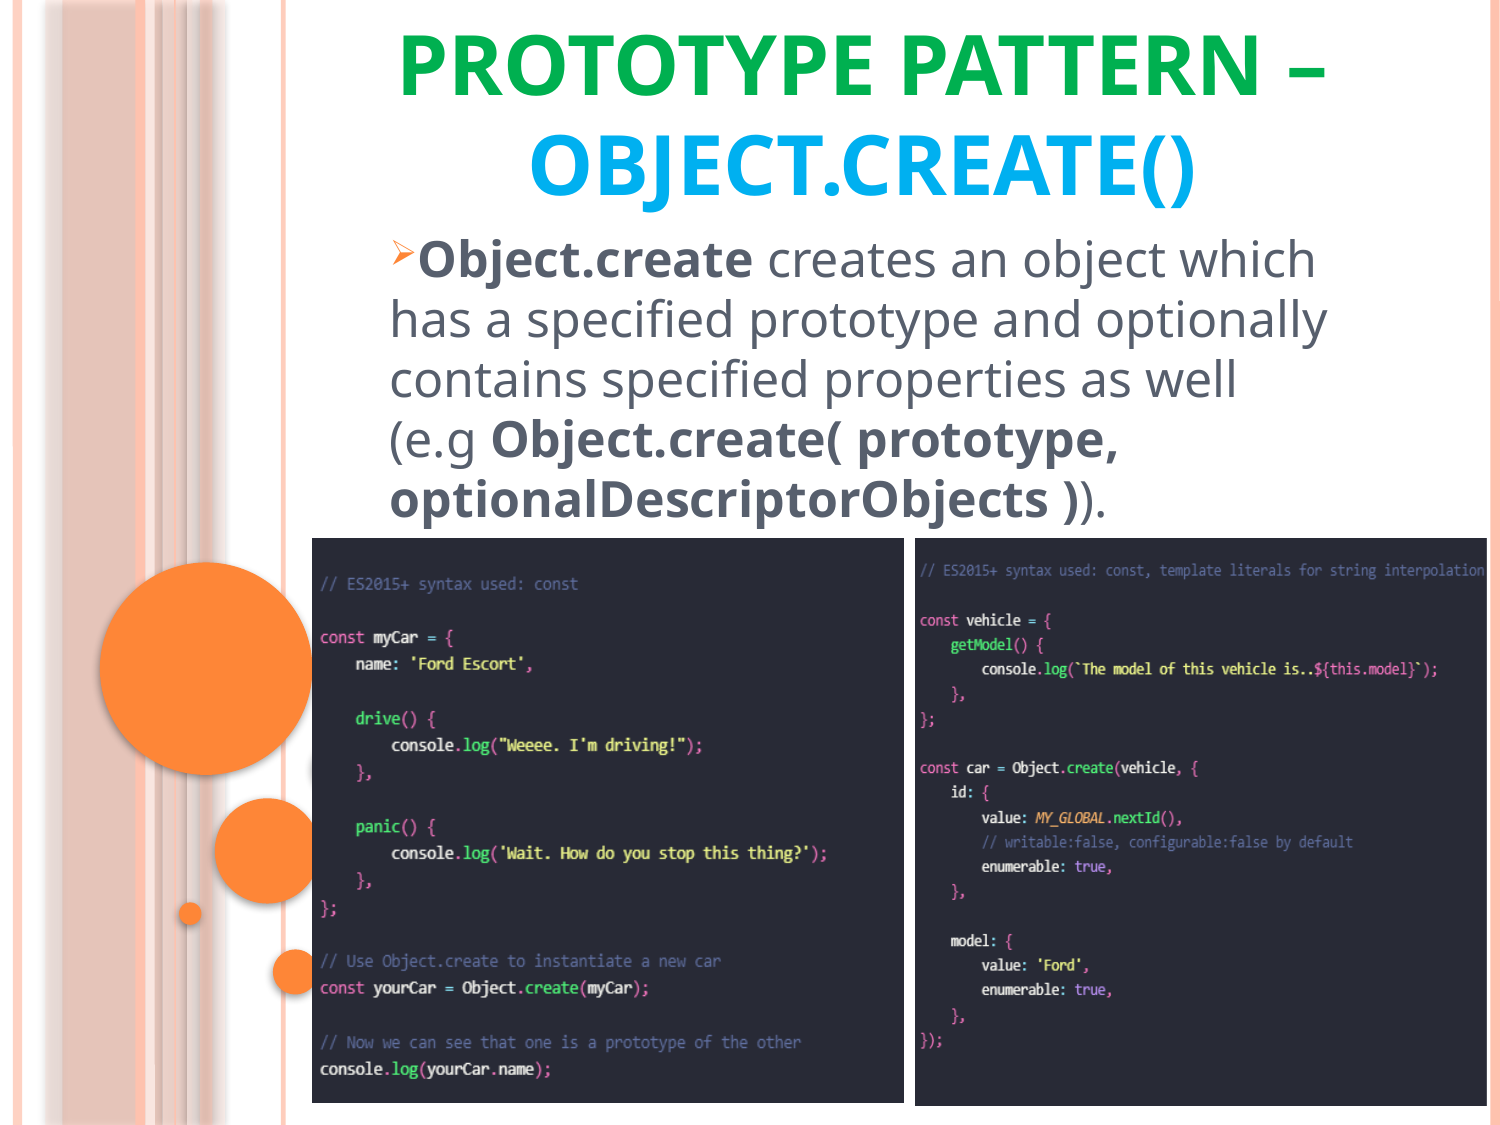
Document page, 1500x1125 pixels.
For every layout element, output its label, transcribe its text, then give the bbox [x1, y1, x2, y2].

picture [312, 538, 905, 1103]
subtitle Object.create creates an object which has a specified prototype and optionally contains specified properties as well (e.g Object.create( prototype, optionalDescriptorObjects )). [375, 219, 1388, 539]
title Prototype Pattern – Object.Create() [289, 136, 1436, 220]
picture [914, 538, 1489, 1107]
